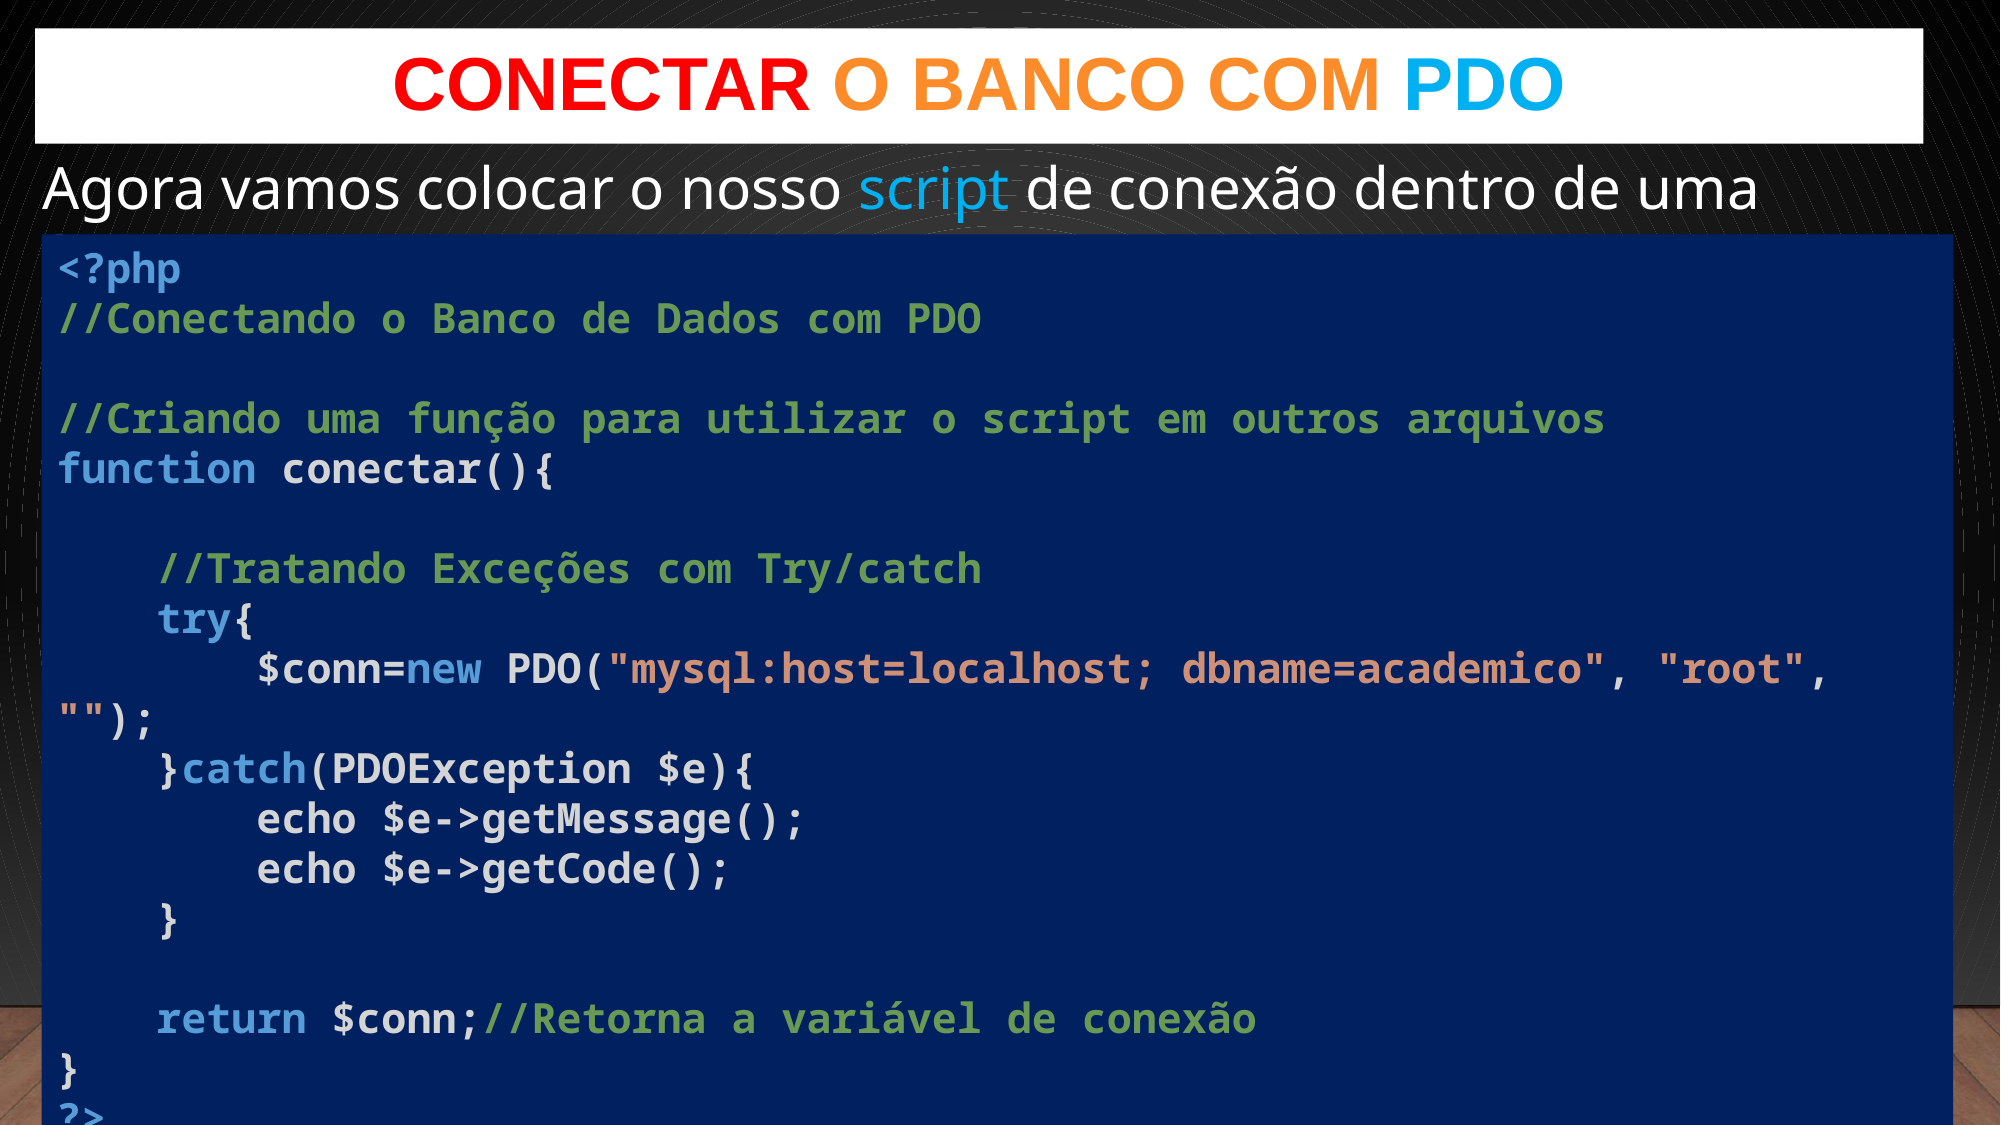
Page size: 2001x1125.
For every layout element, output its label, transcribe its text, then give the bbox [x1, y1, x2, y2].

picture [1954, 1005, 2000, 1125]
text_box <?php //Conectando o Banco de Dados com PDO //Criando uma função para utilizar o script em outros arquivos function conectar(){ //Tratando Exceções com Try/catch try{ $conn=new PDO("mysql:host=localhost; dbname=academico", "root", ""); }catch(PDOException $e){ echo $e->getMessage(); echo $e->getCode(); } return $conn;//Retorna a variável de conexão } ?> [41, 234, 1954, 1125]
text_box Agora vamos colocar o nosso script de conexão dentro de uma função. [27, 143, 1973, 299]
picture [0, 1005, 41, 1125]
text_box CONECTAR O BANCO COM PDO [35, 28, 1924, 143]
